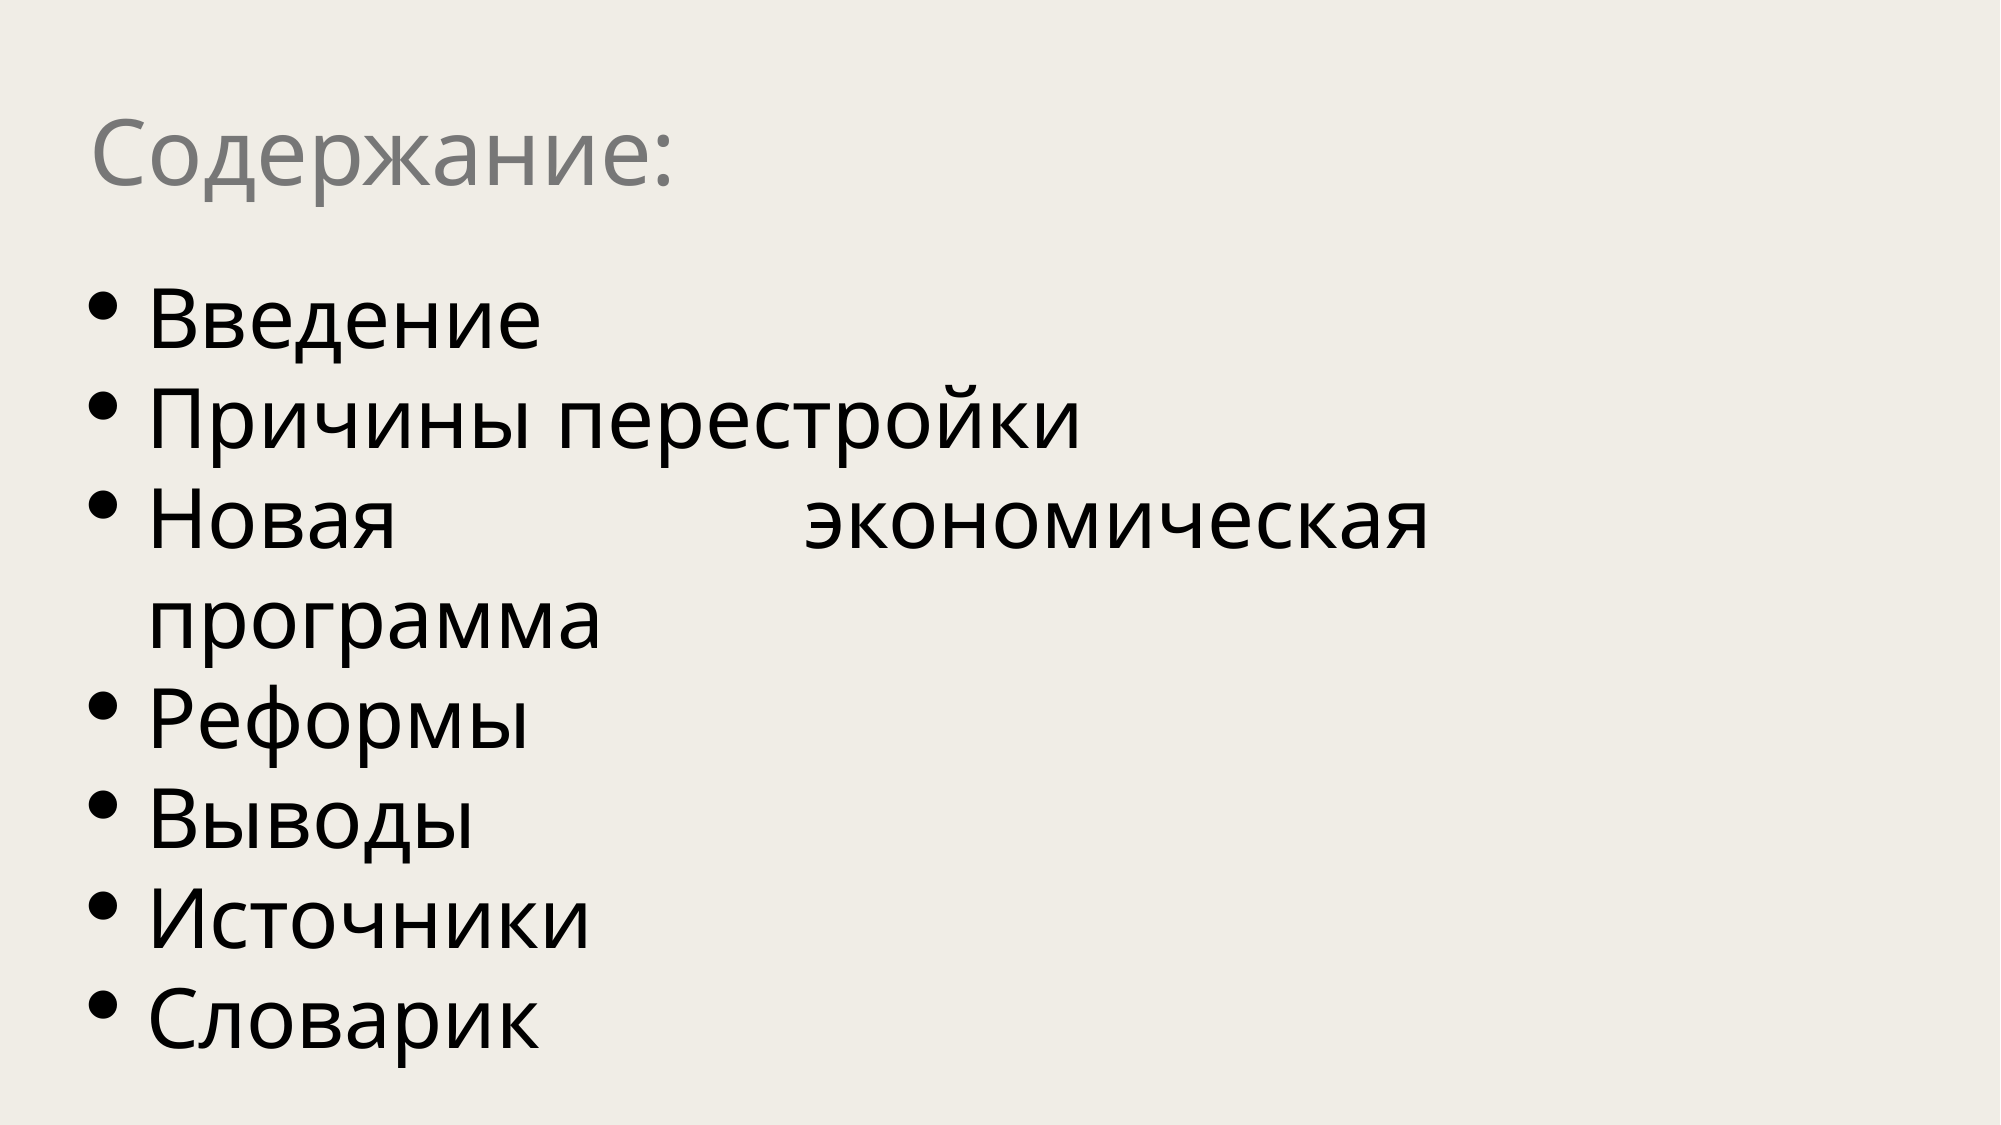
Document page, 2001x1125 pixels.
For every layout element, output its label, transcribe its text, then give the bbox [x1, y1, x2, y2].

text_box Введение Причины перестройки Новая экономическая программа Реформы Выводы Источники Словарик [74, 257, 1448, 1073]
text_box Содержание: [75, 86, 832, 256]
